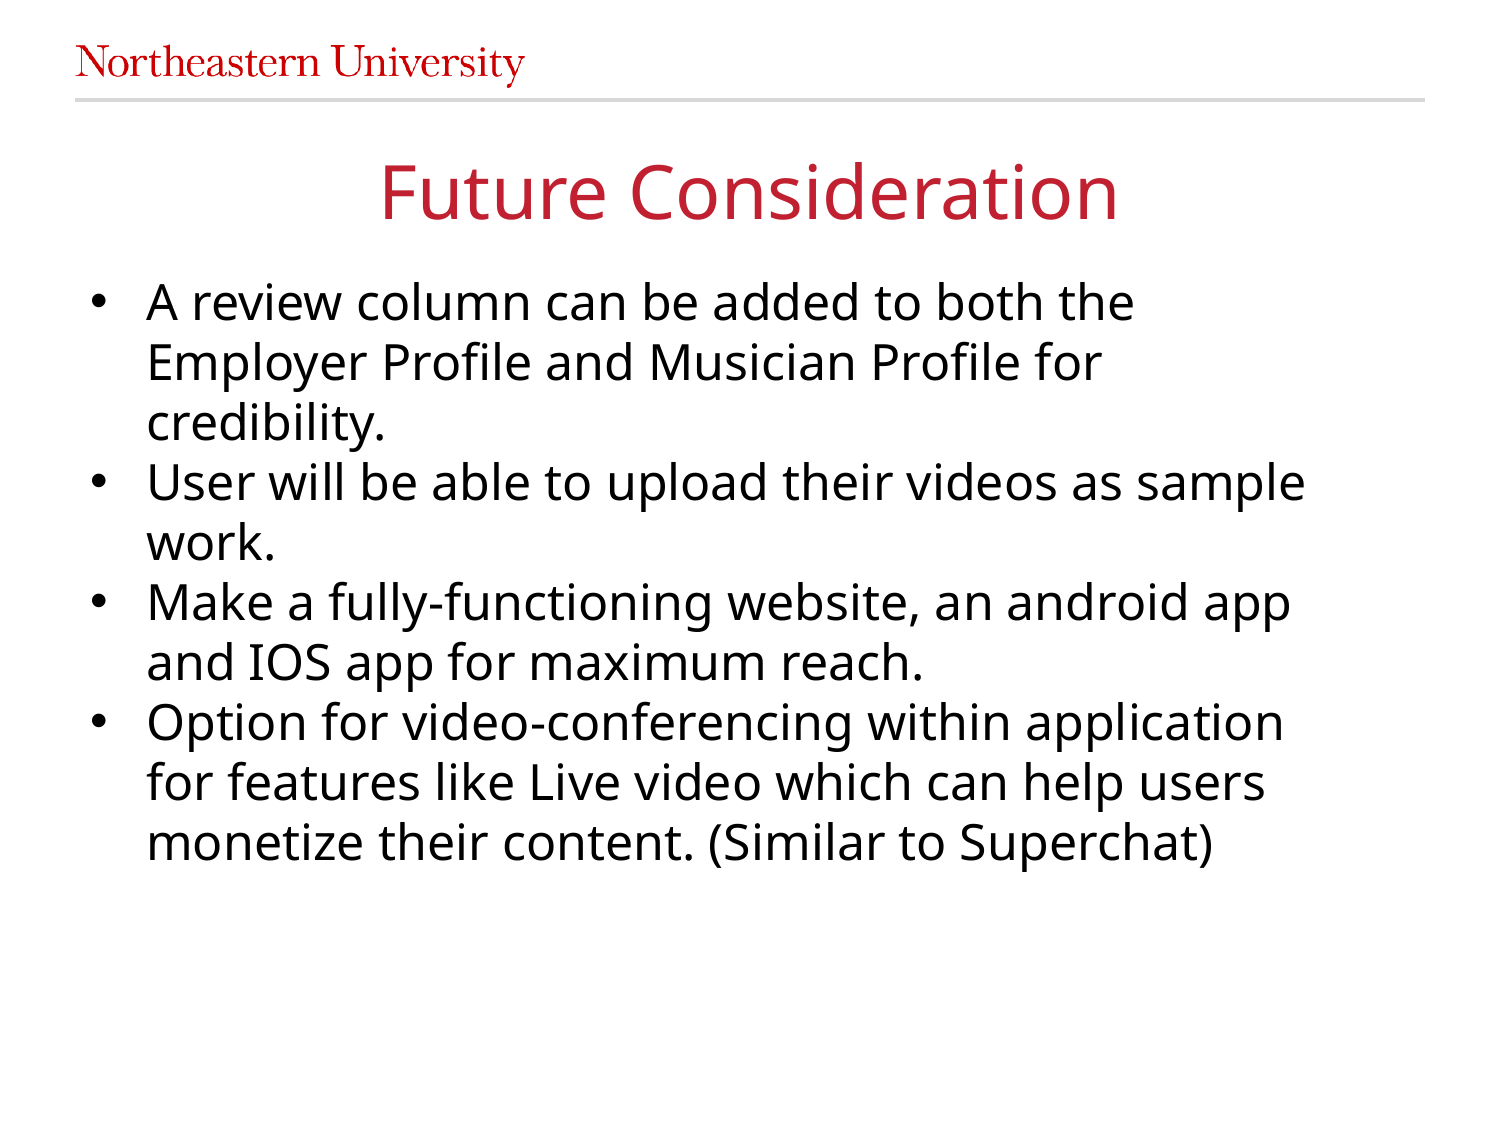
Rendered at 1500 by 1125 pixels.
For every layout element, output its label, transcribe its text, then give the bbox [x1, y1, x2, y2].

list A review column can be added to both the Employer Profile and Musician Profile for credibility. User will be able to upload their videos as sample work. Make a fully-functioning website, an android app and IOS app for maximum reach. Option for video-conferencing within application for features like Live video which can help users monetize their content. (Similar to Superchat) [75, 263, 1350, 1015]
picture [75, 44, 525, 88]
title Future Consideration [75, 137, 1425, 263]
